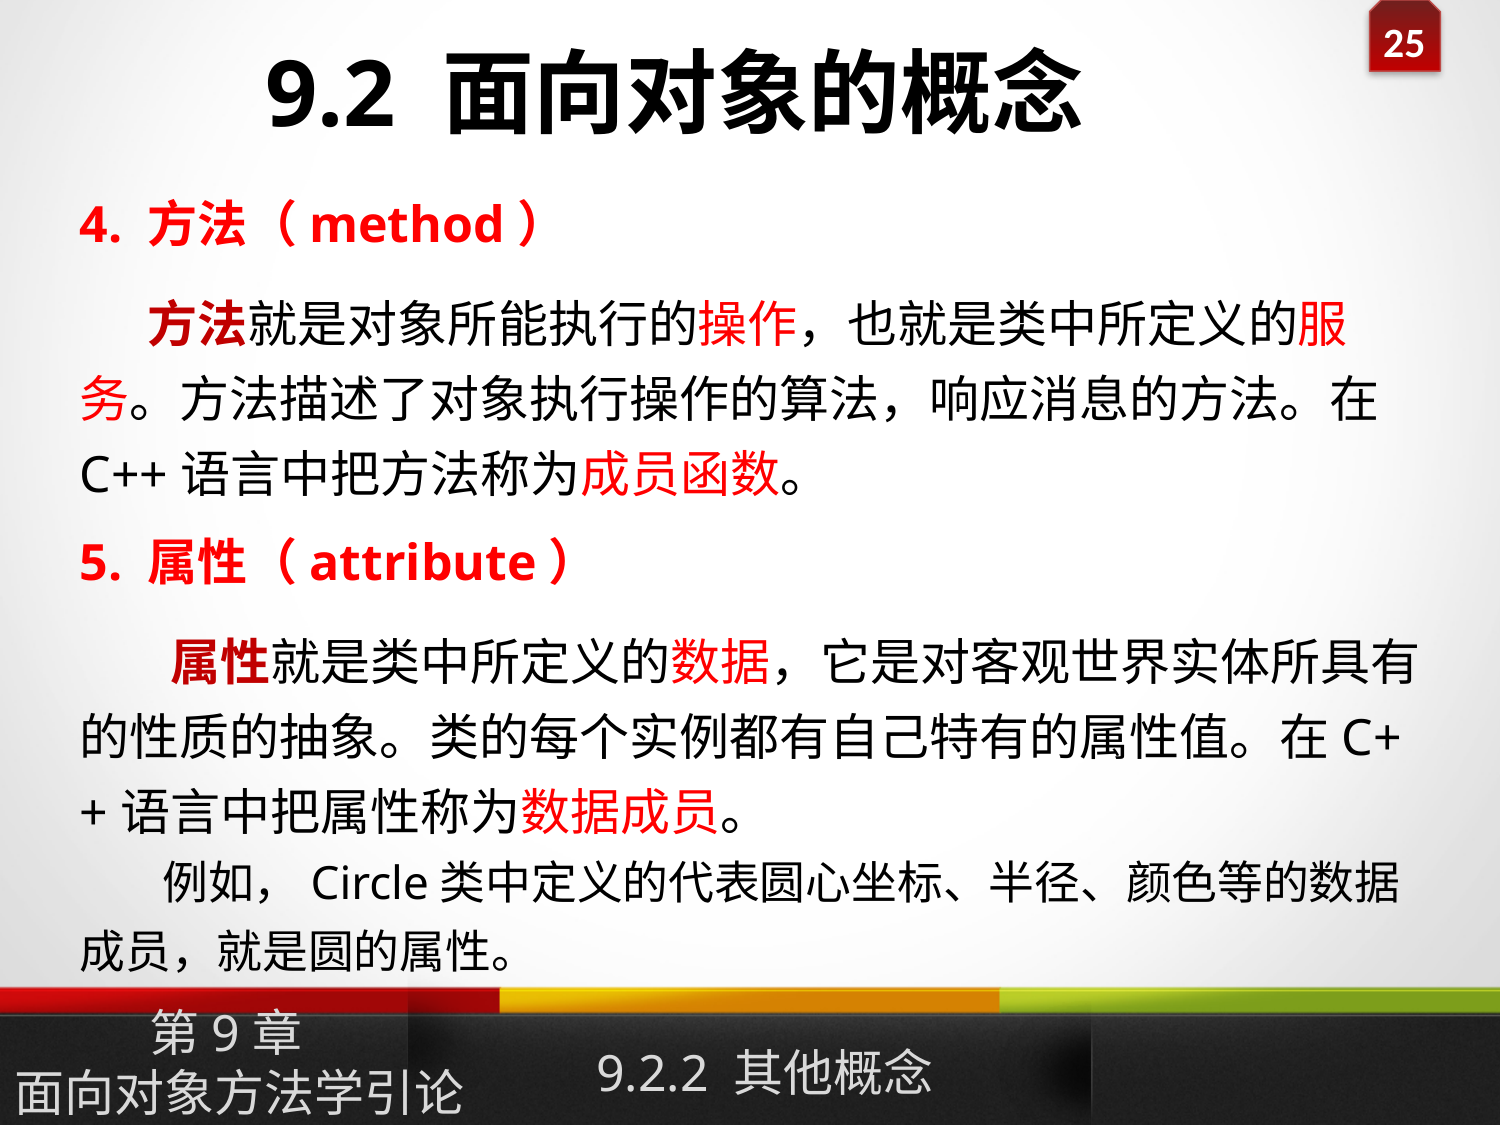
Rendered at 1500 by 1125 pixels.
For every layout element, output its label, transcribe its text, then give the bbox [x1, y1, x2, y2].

picture [0, 0, 1500, 1125]
text_box 4. 方法（method） 方法就是对象所能执行的操作，也就是类中所定义的服务。方法描述了对象执行操作的算法，响应消息的方法。在C++语言中把方法称为成员函数。 5. 属性（attribute） 属性就是类中所定义的数据，它是对客观世界实体所具有的性质的抽象。类的每个实例都有自己特有的属性值。在C++语言中把属性称为数据成员。 例如，Circle类中定义的代表圆心坐标、半径、颜色等的数据成员，就是圆的属性。 [64, 183, 1459, 986]
text_box 9.2.2 其他概念 [458, 1032, 1073, 1111]
title 9.2 面向对象的概念 [0, 0, 1351, 184]
